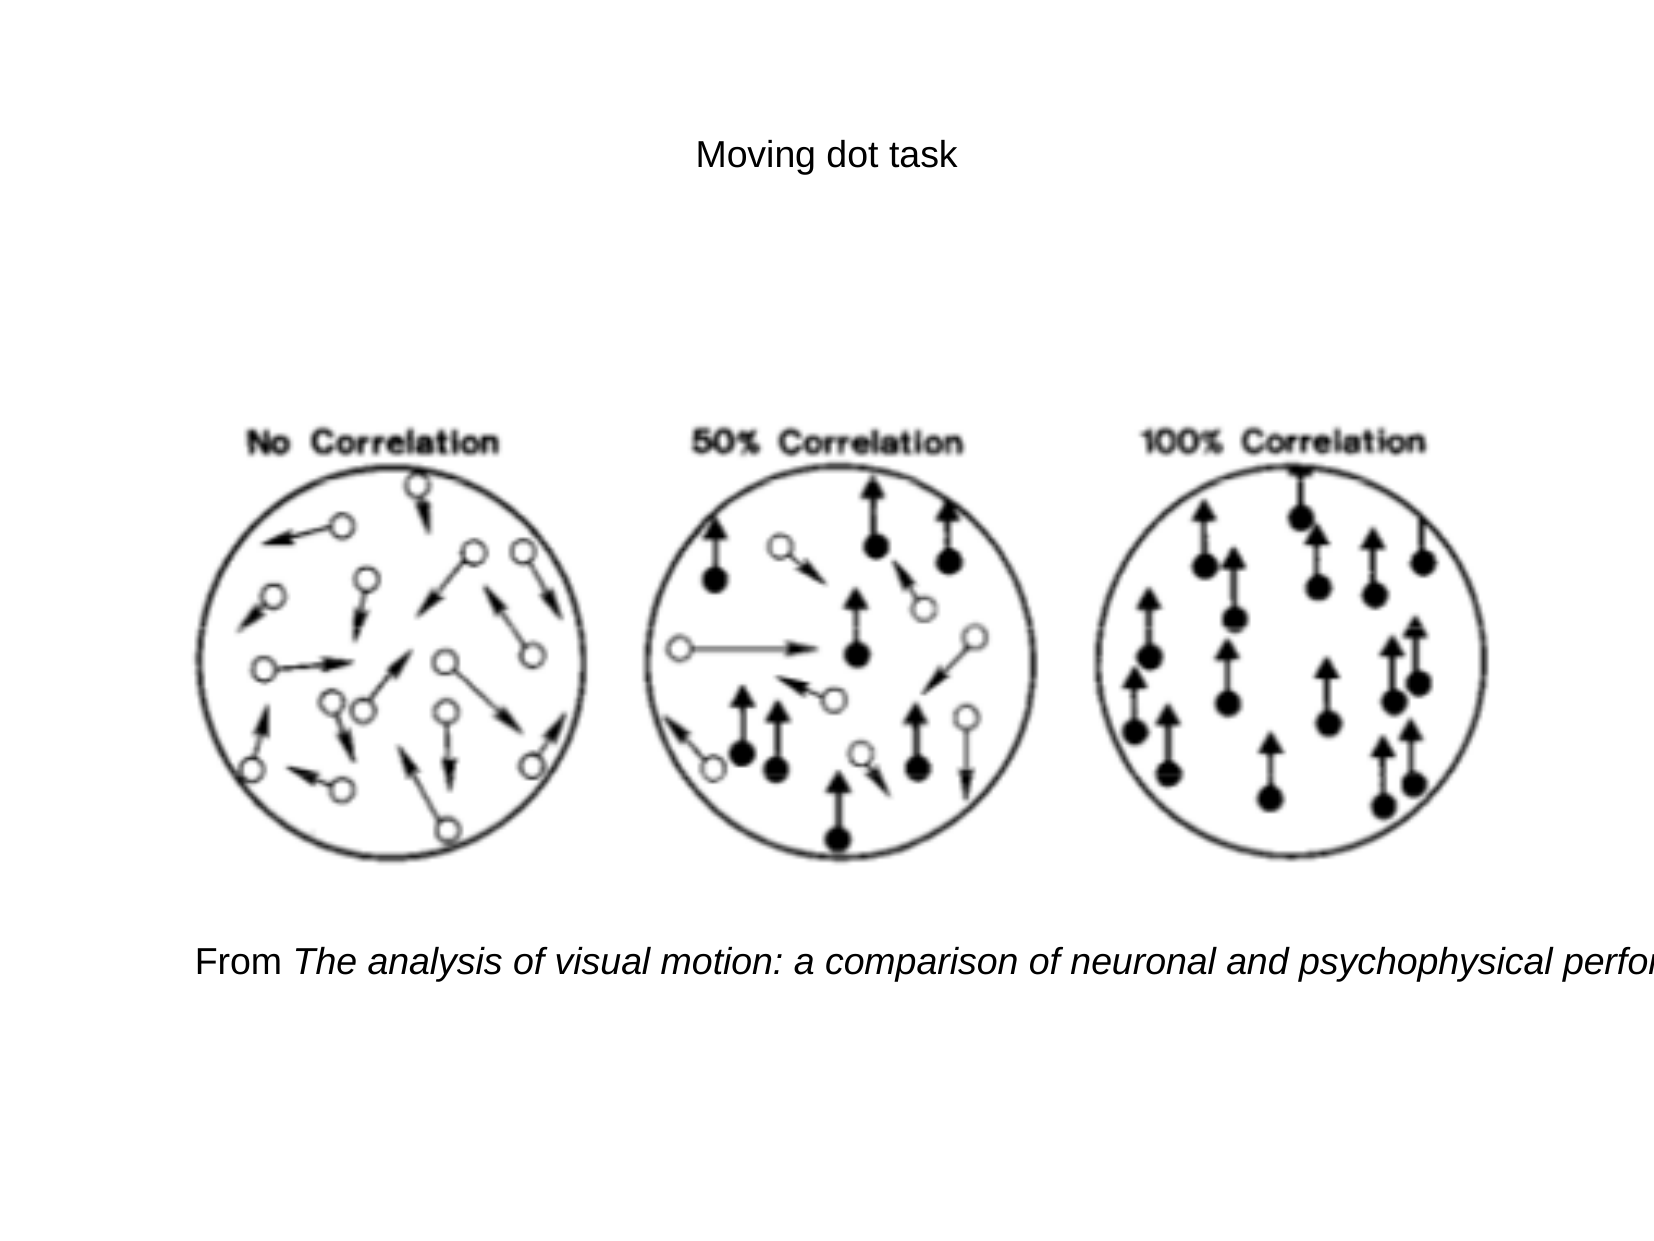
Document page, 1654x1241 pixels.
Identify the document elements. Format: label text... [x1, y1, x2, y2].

text_box Moving dot task [82, 49, 1571, 257]
text_box From The analysis of visual motion: a comparison of neuronal and psychophysical performance Britten, Shalden, Newsome and Movshon (1992) J. Neuroscience 12:4745 [179, 929, 1500, 1071]
picture [82, 353, 1571, 892]
